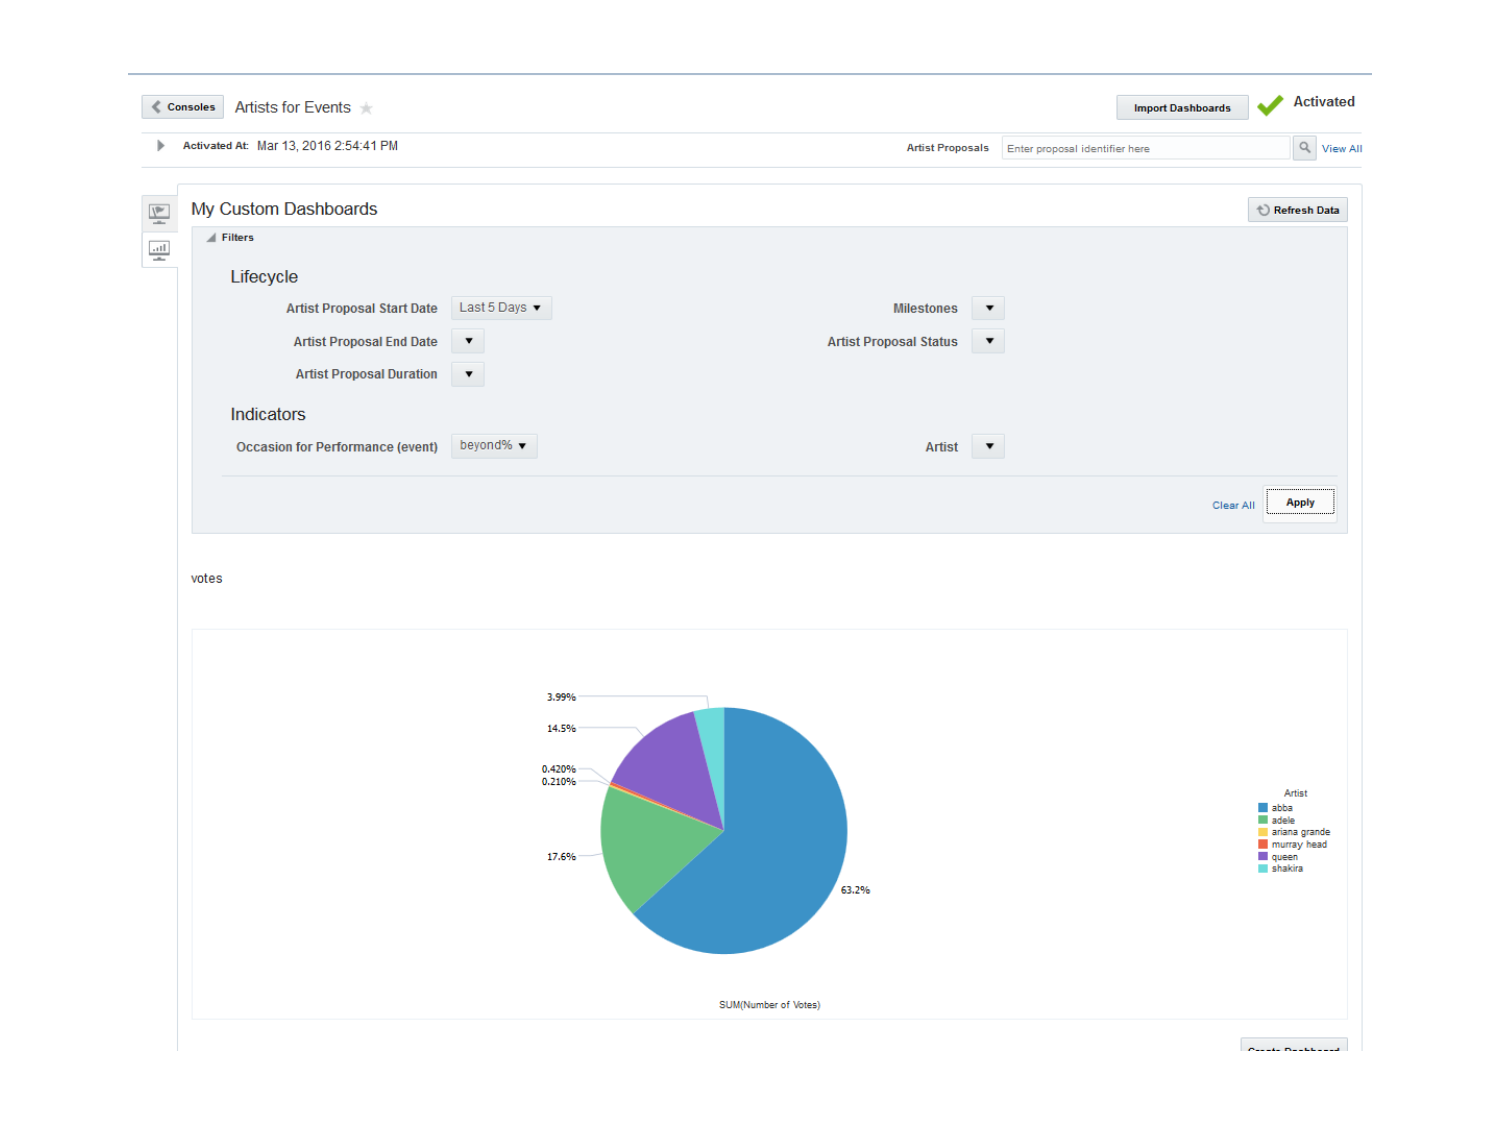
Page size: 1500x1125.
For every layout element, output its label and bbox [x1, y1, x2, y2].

picture [128, 73, 1372, 1052]
